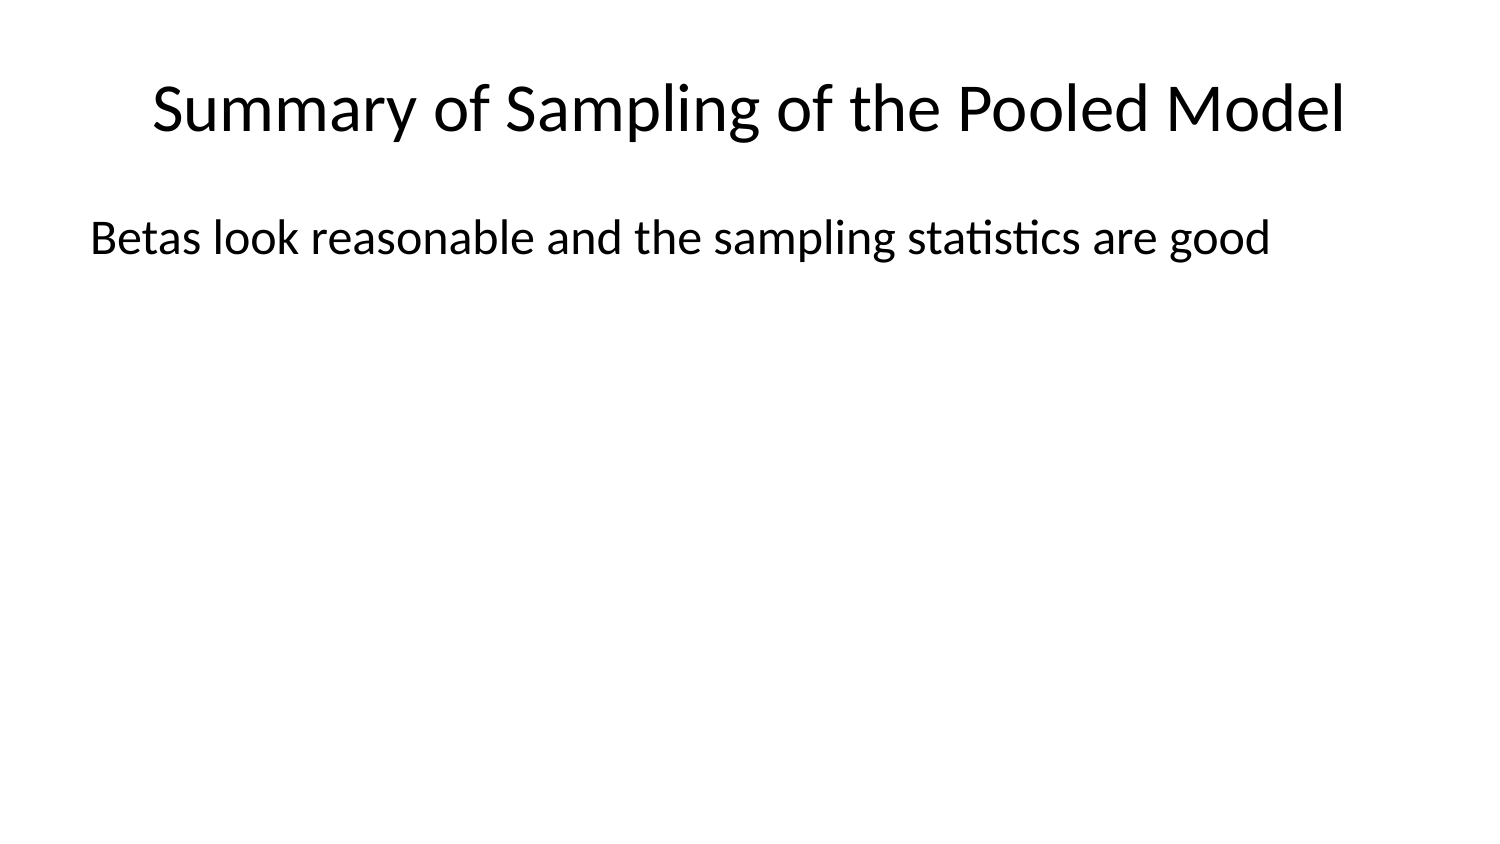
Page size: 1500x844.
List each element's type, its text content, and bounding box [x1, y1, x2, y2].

list Betas look reasonable and the sampling statistics are good [75, 196, 1425, 754]
title Summary of Sampling of the Pooled Model [75, 33, 1425, 175]
